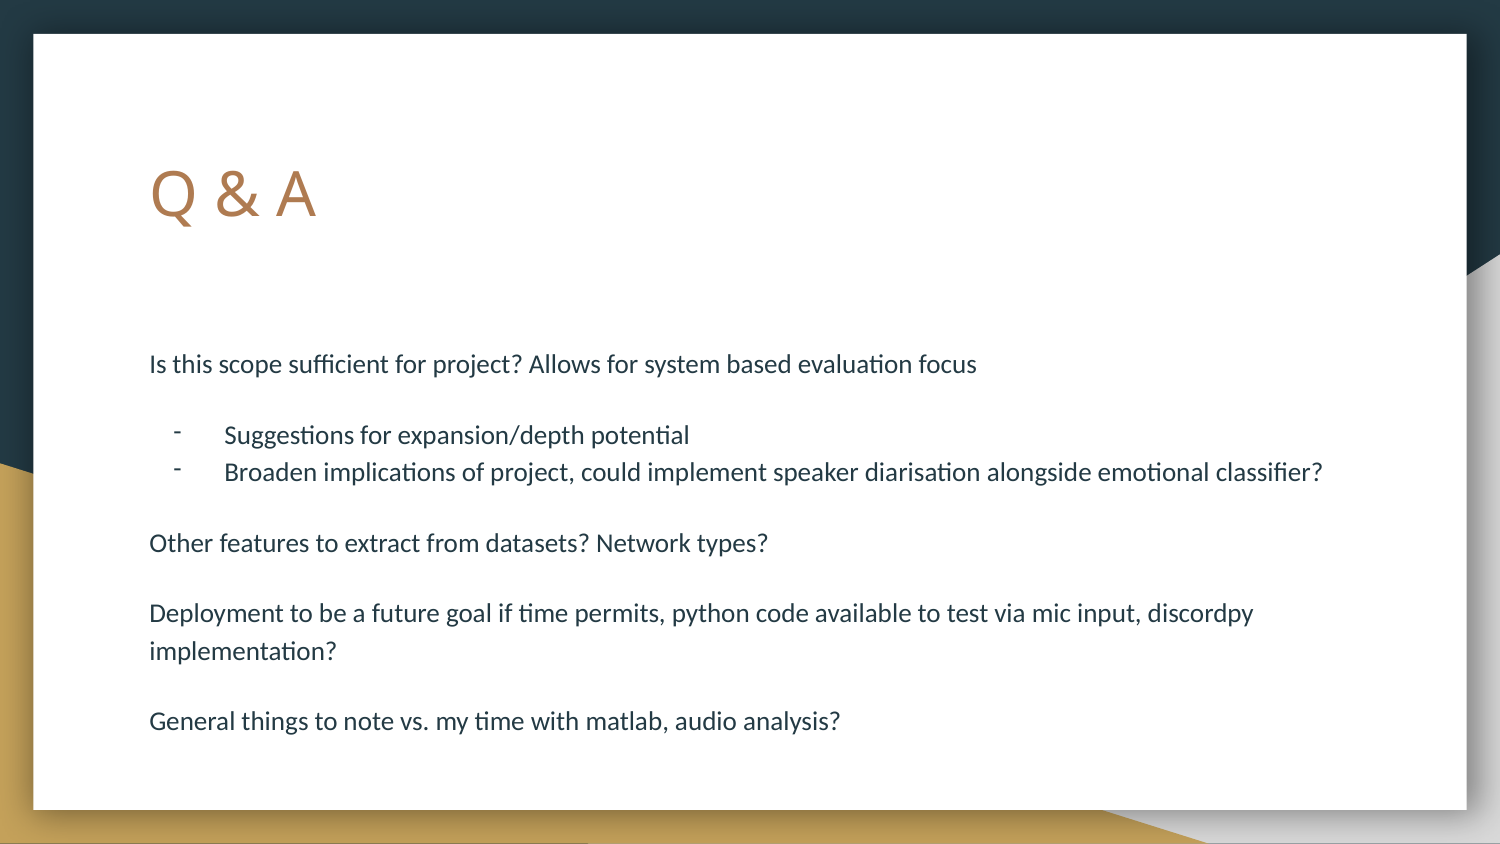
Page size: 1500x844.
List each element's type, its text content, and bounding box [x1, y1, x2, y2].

title Q & A [134, 138, 1366, 296]
list Is this scope sufficient for project? Allows for system based evaluation focus Suggestions for expansion/depth potential Broaden implications of project, could implement speaker diarisation alongside emotional classifier? Other features to extract from datasets? Network types? Deployment to be a future goal if time permits, python code available to test via mic input, discordpy implementation? General things to note vs. my time with matlab, audio analysis? [134, 326, 1366, 729]
